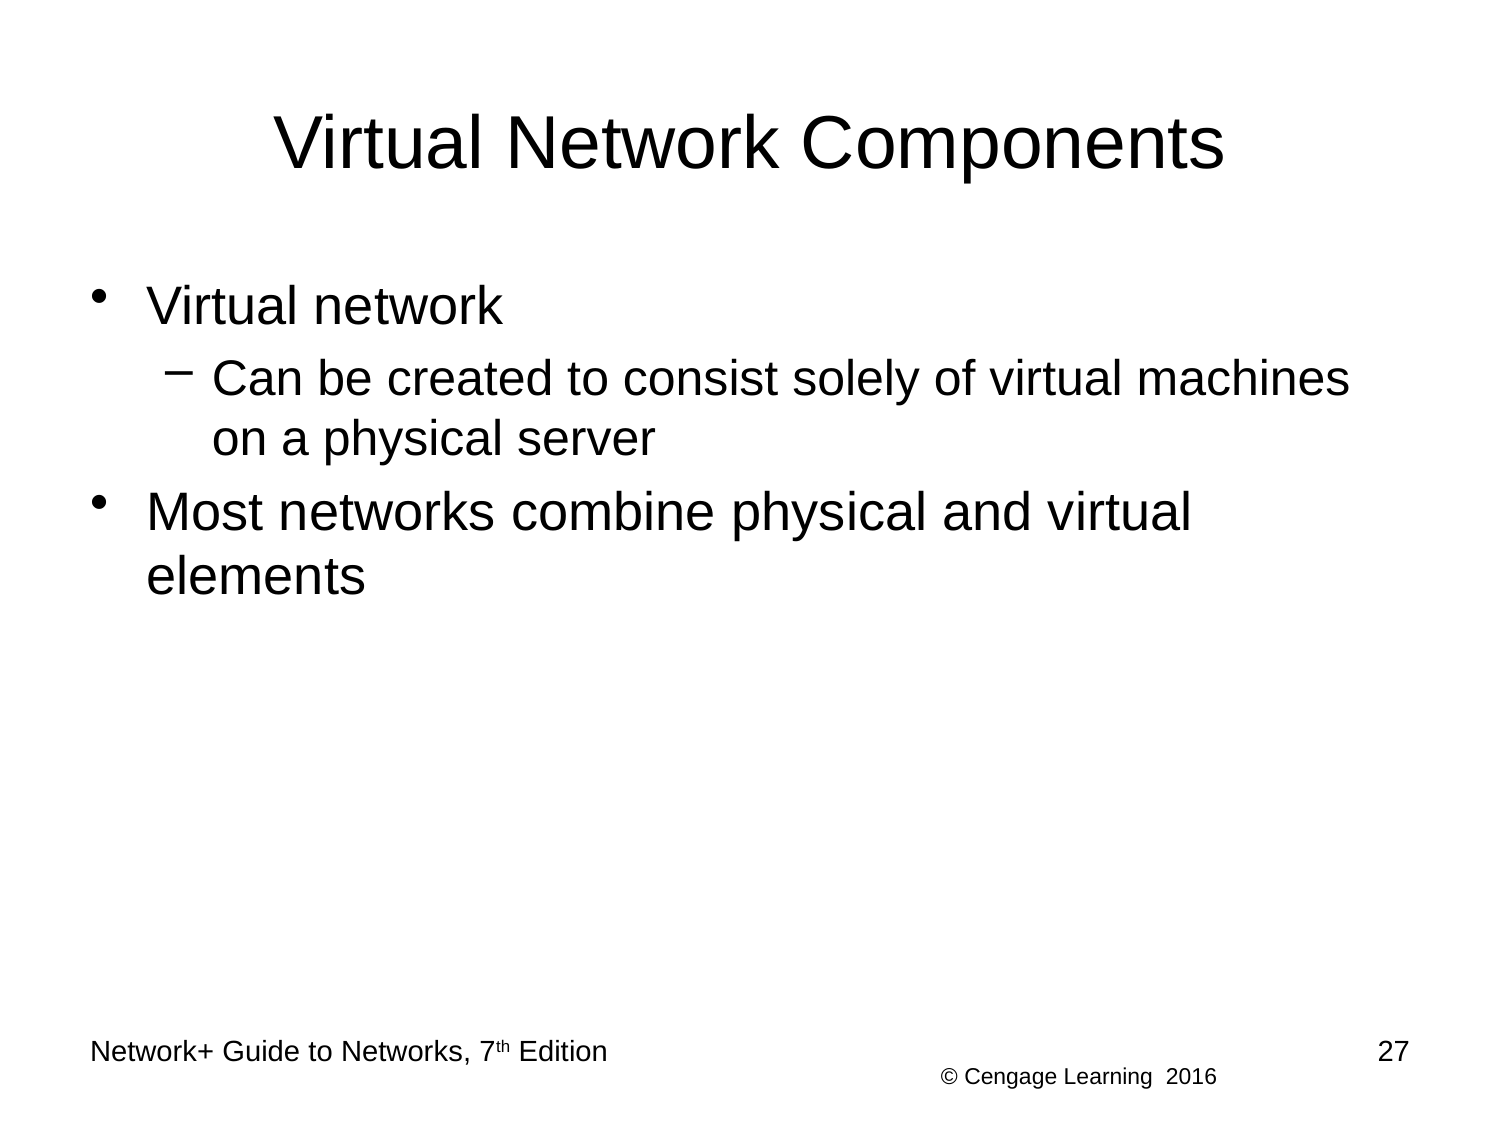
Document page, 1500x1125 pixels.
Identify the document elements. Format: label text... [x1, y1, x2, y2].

list Virtual network Can be created to consist solely of virtual machines on a physical server Most networks combine physical and virtual elements [75, 262, 1425, 1005]
title Virtual Network Components [75, 45, 1425, 233]
footer Network+ Guide to Networks, 7th Edition [74, 1024, 713, 1103]
slide_number 27 [1312, 1024, 1426, 1103]
